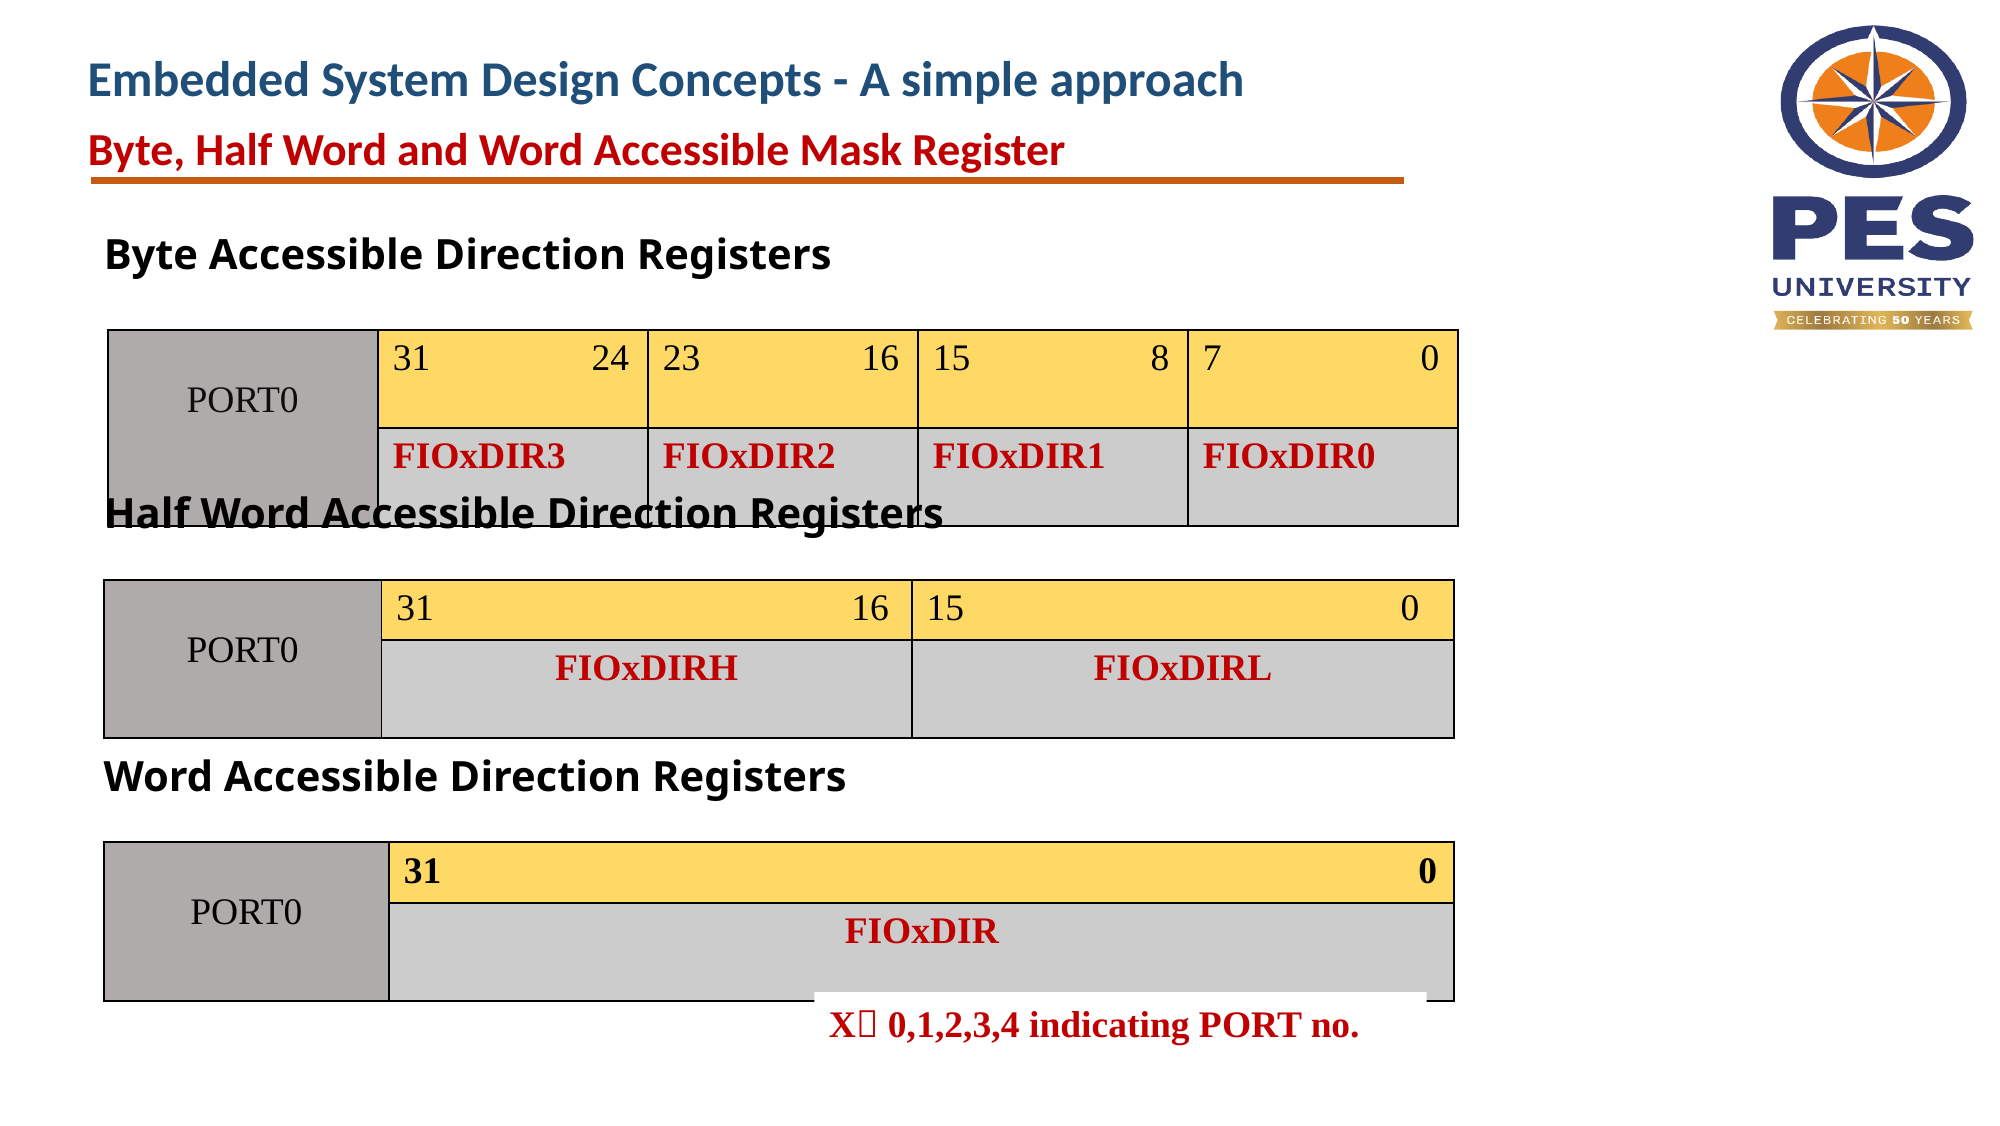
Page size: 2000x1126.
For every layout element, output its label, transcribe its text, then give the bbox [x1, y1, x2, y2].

text_box Embedded System Design Concepts - A simple approach [72, 38, 1303, 114]
table_header 23 16 [649, 331, 917, 427]
table_header 15 0 [913, 581, 1453, 639]
table_cell FIOxDIR2 [649, 429, 917, 479]
text_box Half Word Accessible Direction Registers [89, 479, 1072, 545]
table_cell FIOxDIR1 [919, 429, 1187, 525]
table_header PORT0 [109, 331, 377, 479]
table_header 31 24 [379, 331, 647, 427]
table_cell FIOxDIR3 [379, 429, 647, 479]
table_header 31 16 [382, 581, 911, 639]
title Byte, Half Word and Word Accessible Mask Register [72, 114, 1212, 188]
table_header PORT0 [105, 581, 381, 737]
text_box X 0,1,2,3,4 indicating PORT no. [814, 992, 1427, 1052]
table_header 15 8 [919, 331, 1187, 427]
table_header 31 0 [390, 843, 1453, 902]
table_header 0 [1189, 331, 1457, 427]
text_box Word Accessible Direction Registers [88, 742, 1072, 807]
picture [1773, 25, 1974, 330]
table_cell FIOxDIRL [913, 641, 1453, 737]
table_header PORT0 [105, 843, 388, 1000]
table_cell FIOxDIR [390, 904, 1453, 1000]
table_cell FIOxDIR0 [1189, 429, 1457, 525]
table_cell FIOxDIRH [382, 641, 911, 737]
text_box Byte Accessible Direction Registers [89, 220, 1072, 286]
